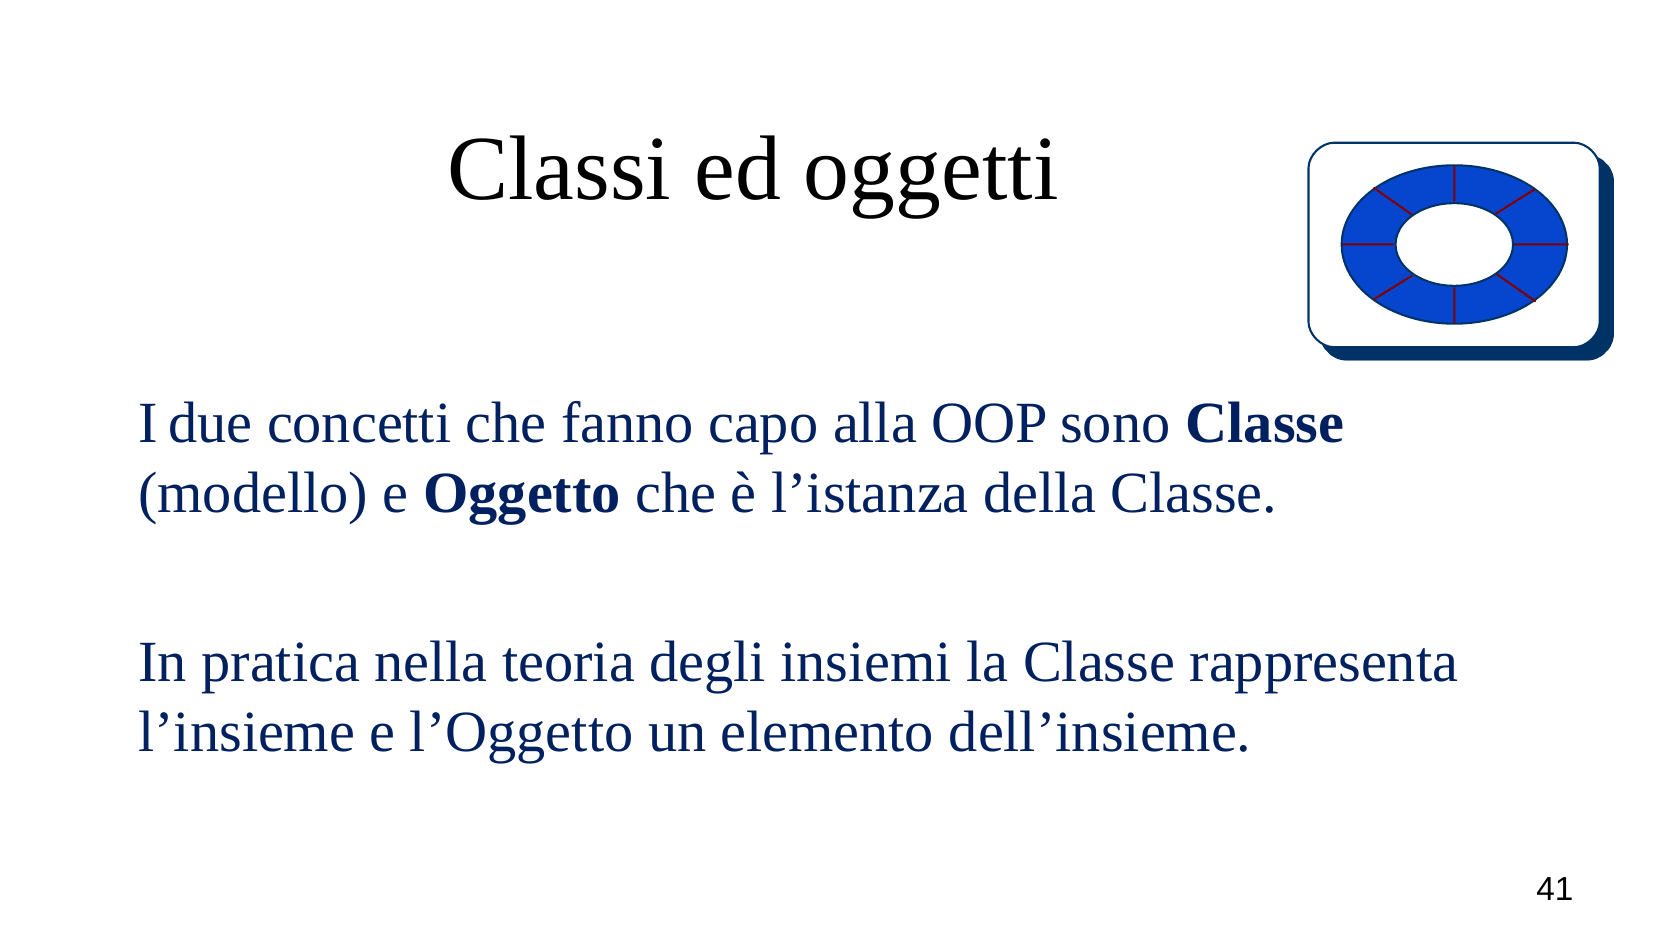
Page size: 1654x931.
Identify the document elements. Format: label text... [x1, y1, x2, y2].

text_box <numero> [1191, 852, 1589, 915]
text_box I due concetti che fanno capo alla OOP sono Classe (modello) e Oggetto che è l’istanza della Classe. In pratica nella teoria degli insiemi la Classe rappresenta l’insieme e l’Oggetto un elemento dell’insieme. [123, 377, 1548, 817]
text_box Classi ed oggetti [201, 93, 1329, 249]
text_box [1308, 142, 1601, 348]
